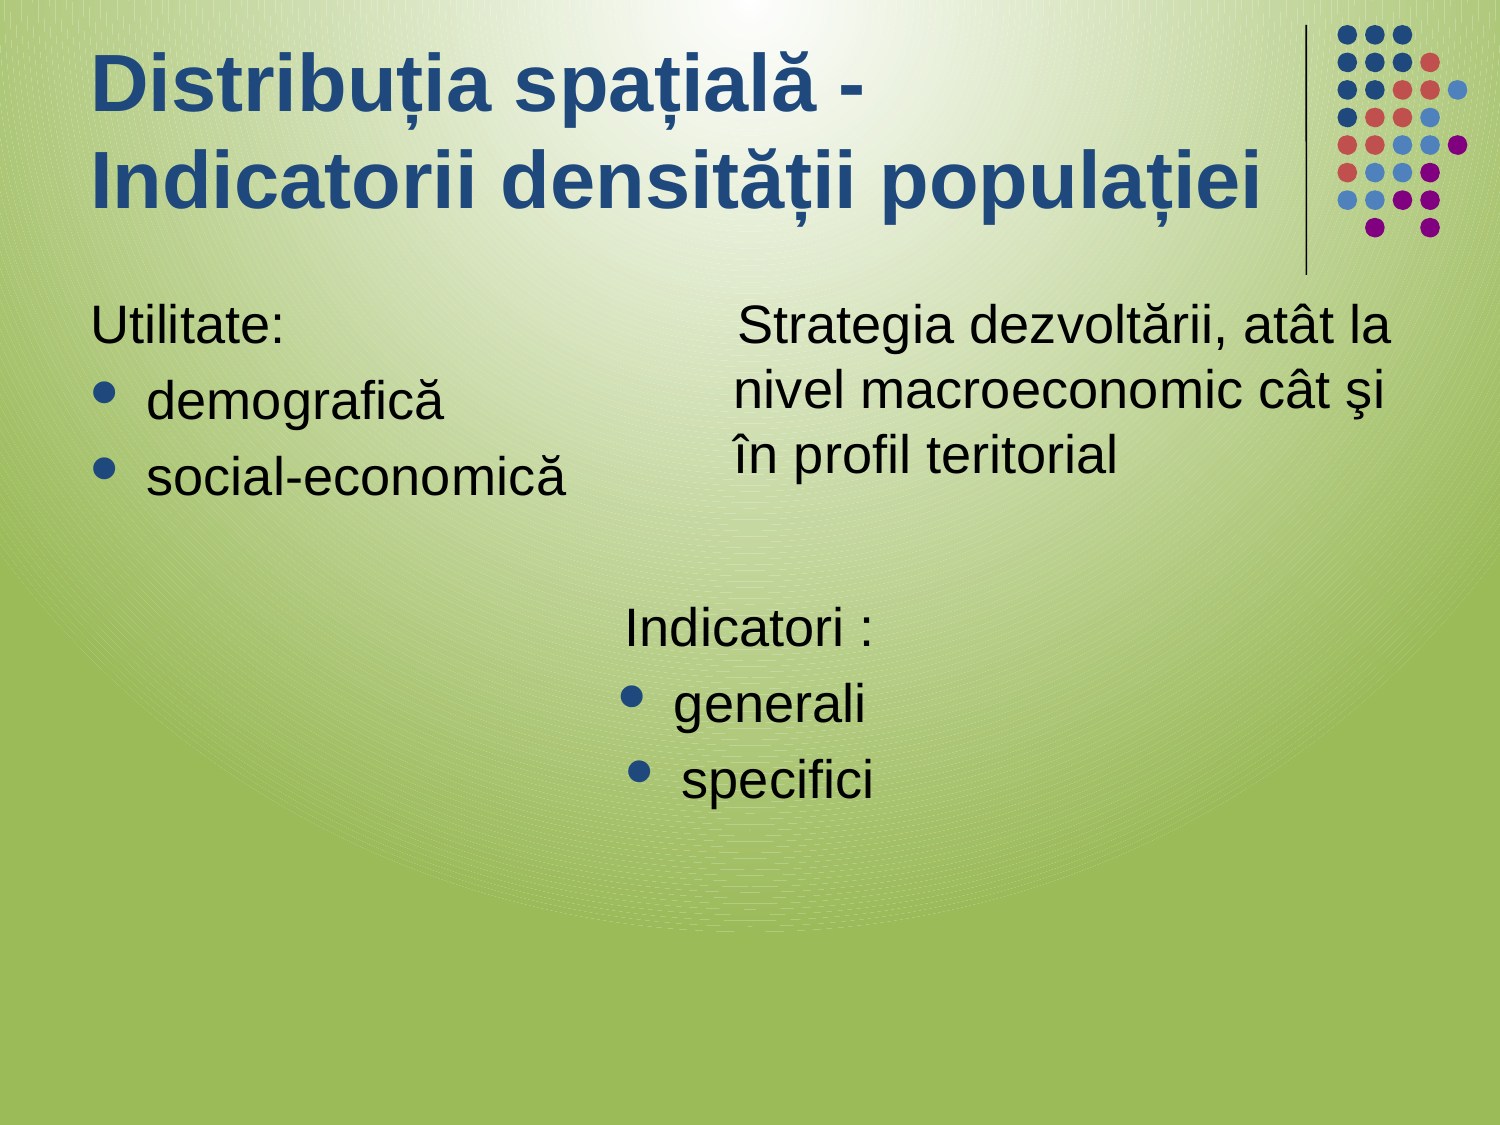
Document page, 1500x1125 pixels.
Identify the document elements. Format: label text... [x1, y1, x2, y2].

title Distribuția spațială - Indicatorii densității populației [74, 19, 1313, 233]
list Utilitate: demografică social-economică Indicatori : generali specifici [74, 281, 662, 1006]
list Strategia dezvoltării, atât la nivel macroeconomic cât şi în profil teritorial [662, 281, 1426, 1006]
